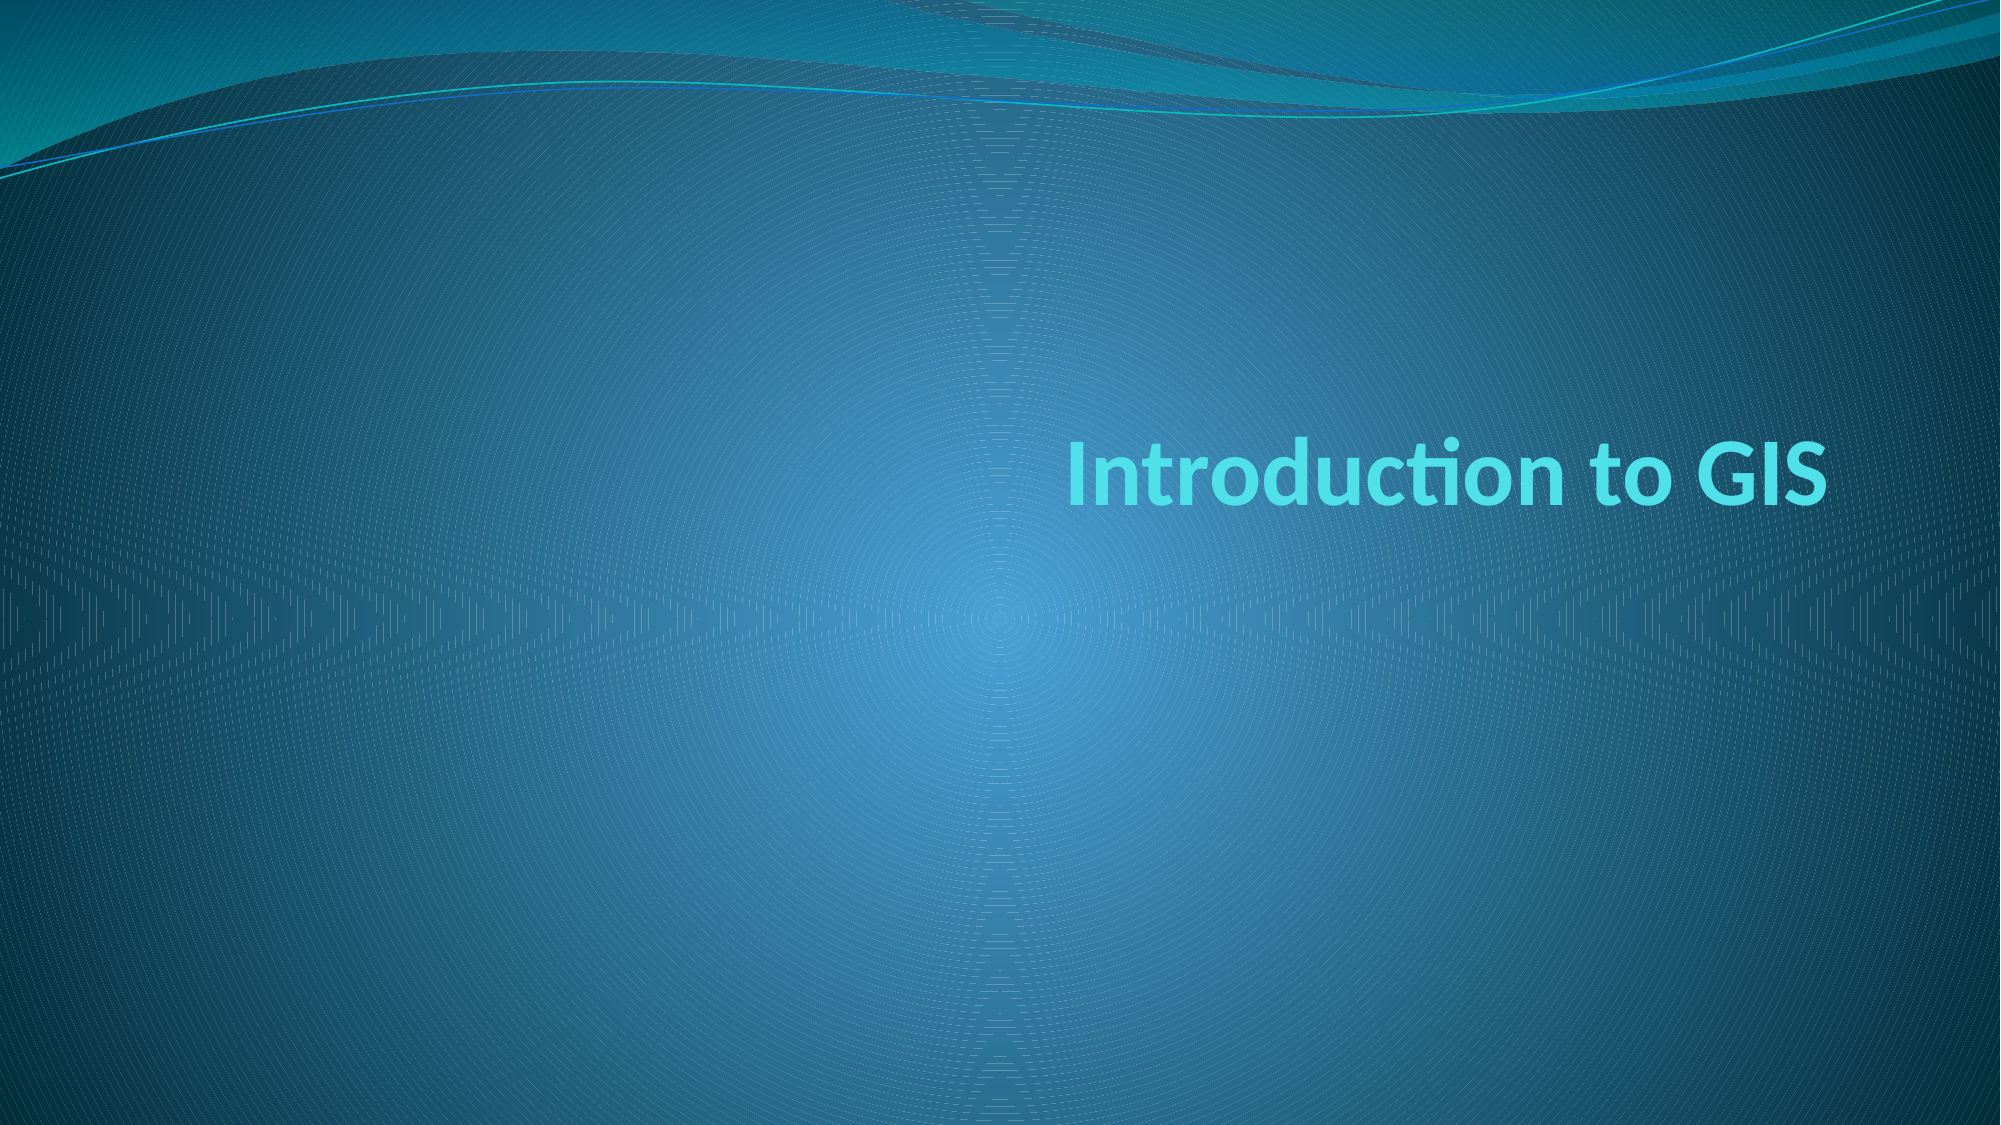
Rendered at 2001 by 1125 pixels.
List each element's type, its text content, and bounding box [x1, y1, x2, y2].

title Introduction to GIS [116, 224, 1834, 525]
